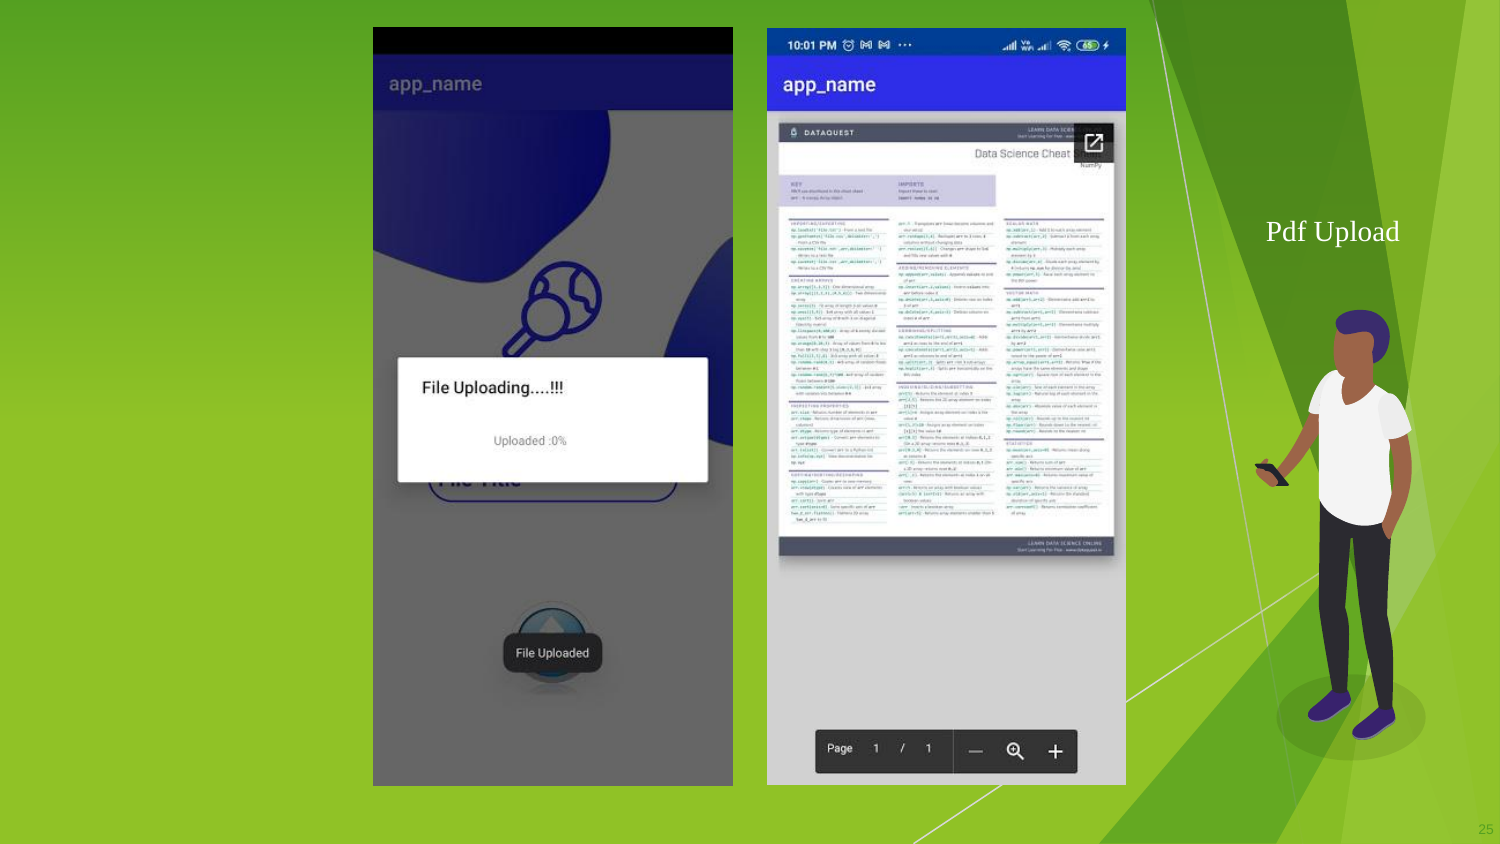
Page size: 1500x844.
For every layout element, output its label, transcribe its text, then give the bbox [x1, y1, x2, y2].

slide_number 25 [1418, 760, 1494, 838]
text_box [1254, 309, 1426, 761]
picture [767, 28, 1126, 785]
text_box Pdf Upload [1250, 205, 1416, 256]
picture [372, 27, 733, 787]
